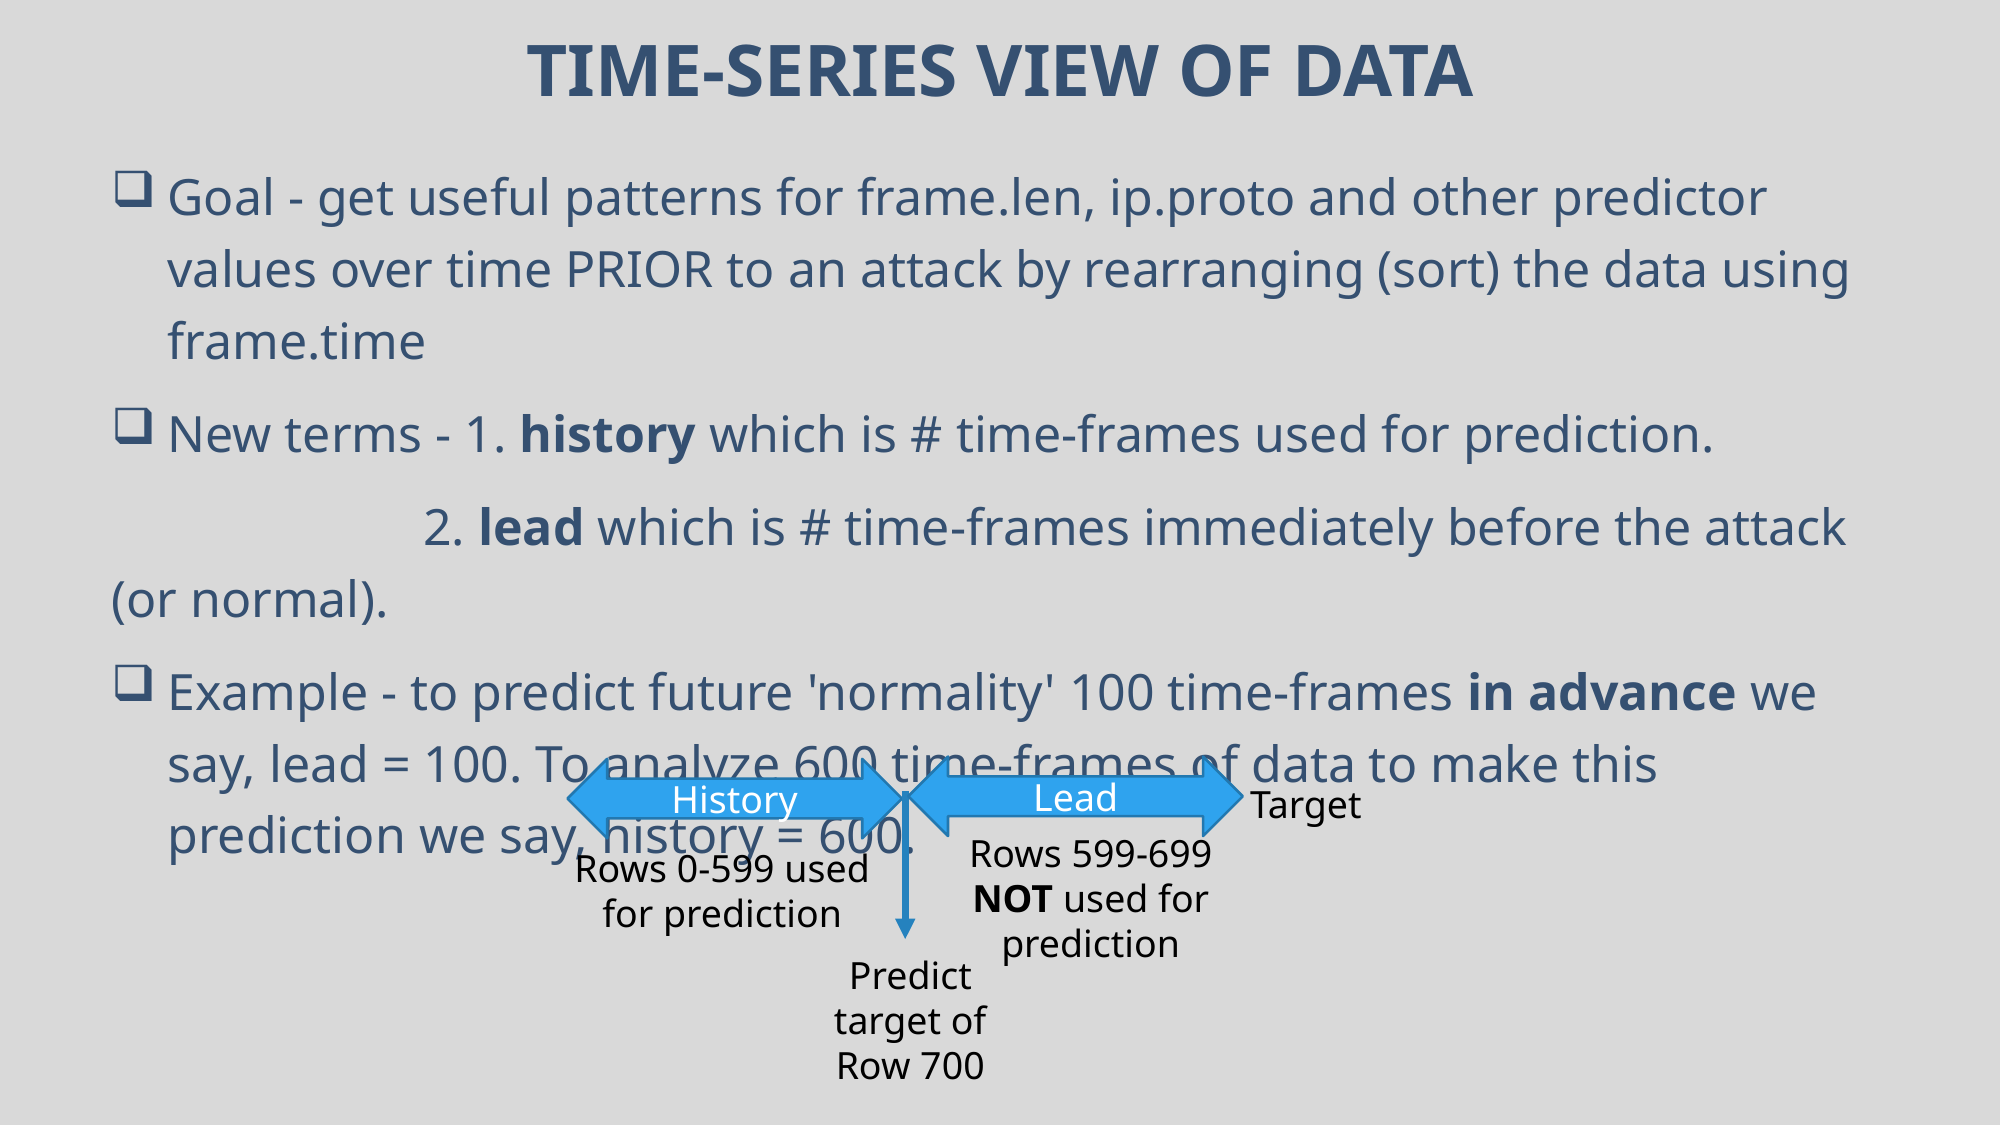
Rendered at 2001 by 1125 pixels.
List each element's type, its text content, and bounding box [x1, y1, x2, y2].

text_box Rows 0-599 used for prediction [540, 857, 904, 968]
text_box Goal - get useful patterns for frame.len, ip.proto and other predictor values over time PRIOR to an attack by rearranging (sort) the data using frame.time New terms - 1. history which is # time-frames used for prediction. 2. lead which is # time-frames immediately before the attack (or normal). Example - to predict future 'normality' 100 time-frames in advance we say, lead = 100. To analyze 600 time-frames of data to make this prediction we say, history = 600. [96, 146, 1918, 1087]
text_box Predict target of Row 700 [816, 944, 1005, 1095]
text_box Target [1223, 766, 1389, 841]
text_box Lead [907, 755, 1244, 838]
text_box History [566, 757, 902, 840]
title TIME-SERIES VIEW OF DATA [149, 27, 1851, 120]
text_box Rows 599-699 NOT used for prediction [909, 850, 1273, 990]
